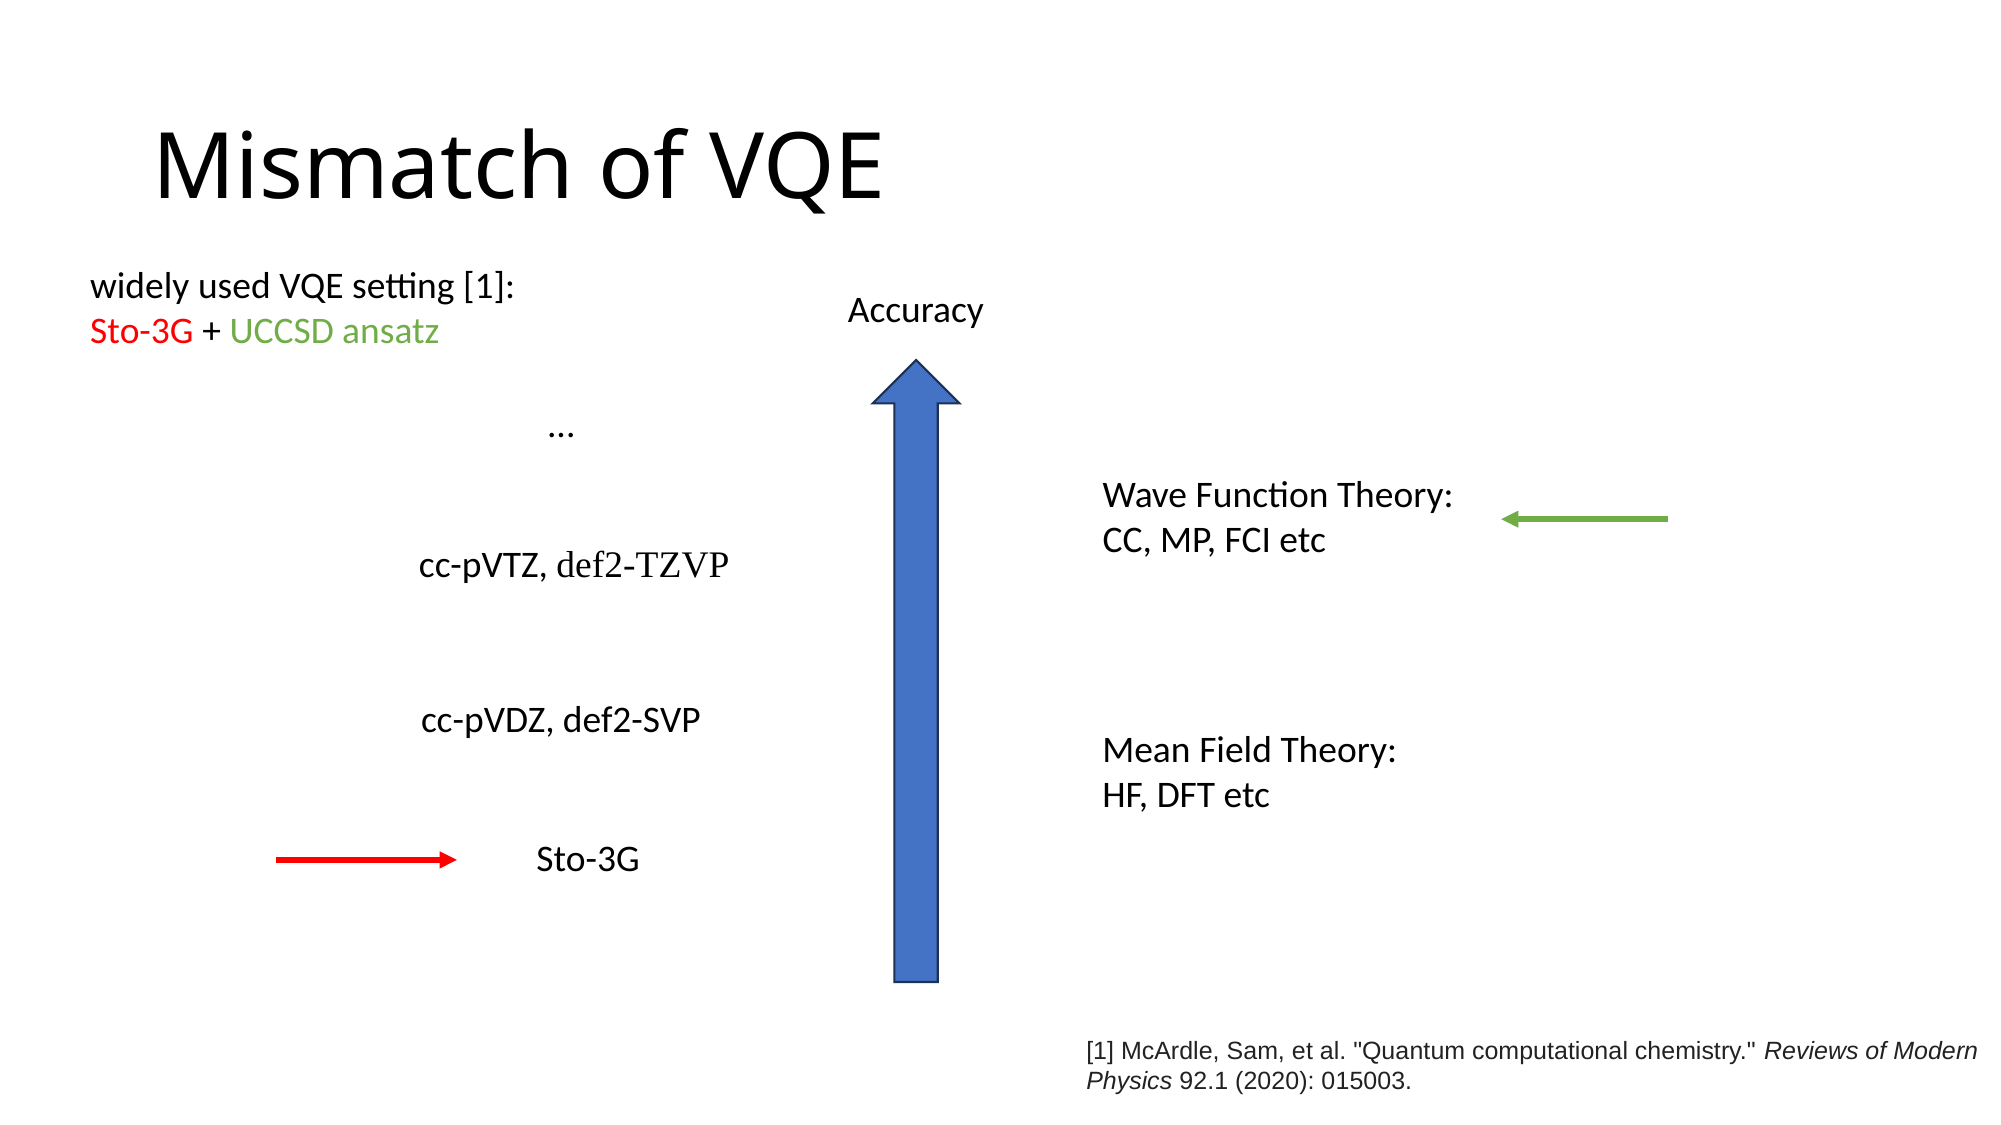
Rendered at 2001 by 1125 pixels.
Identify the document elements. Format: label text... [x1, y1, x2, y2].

text_box Mean Field Theory: HF, DFT etc [1087, 717, 1413, 823]
text_box cc-pVTZ, def2-TZVP [404, 532, 745, 592]
text_box Accuracy [833, 277, 999, 337]
text_box cc-pVDZ, def2-SVP [406, 687, 716, 747]
text_box widely used VQE setting [1]: Sto-3G + UCCSD ansatz [75, 253, 531, 403]
title Mismatch of VQE [137, 59, 1863, 278]
text_box [1] McArdle, Sam, et al. "Quantum computational chemistry." Reviews of Modern Physics 92.1 (2020): 015003. [1071, 1027, 2000, 1102]
text_box ... [532, 393, 718, 453]
text_box Wave Function Theory: CC, MP, FCI etc [1087, 462, 1469, 567]
text_box Sto-3G [521, 826, 655, 886]
text_box [870, 358, 962, 984]
